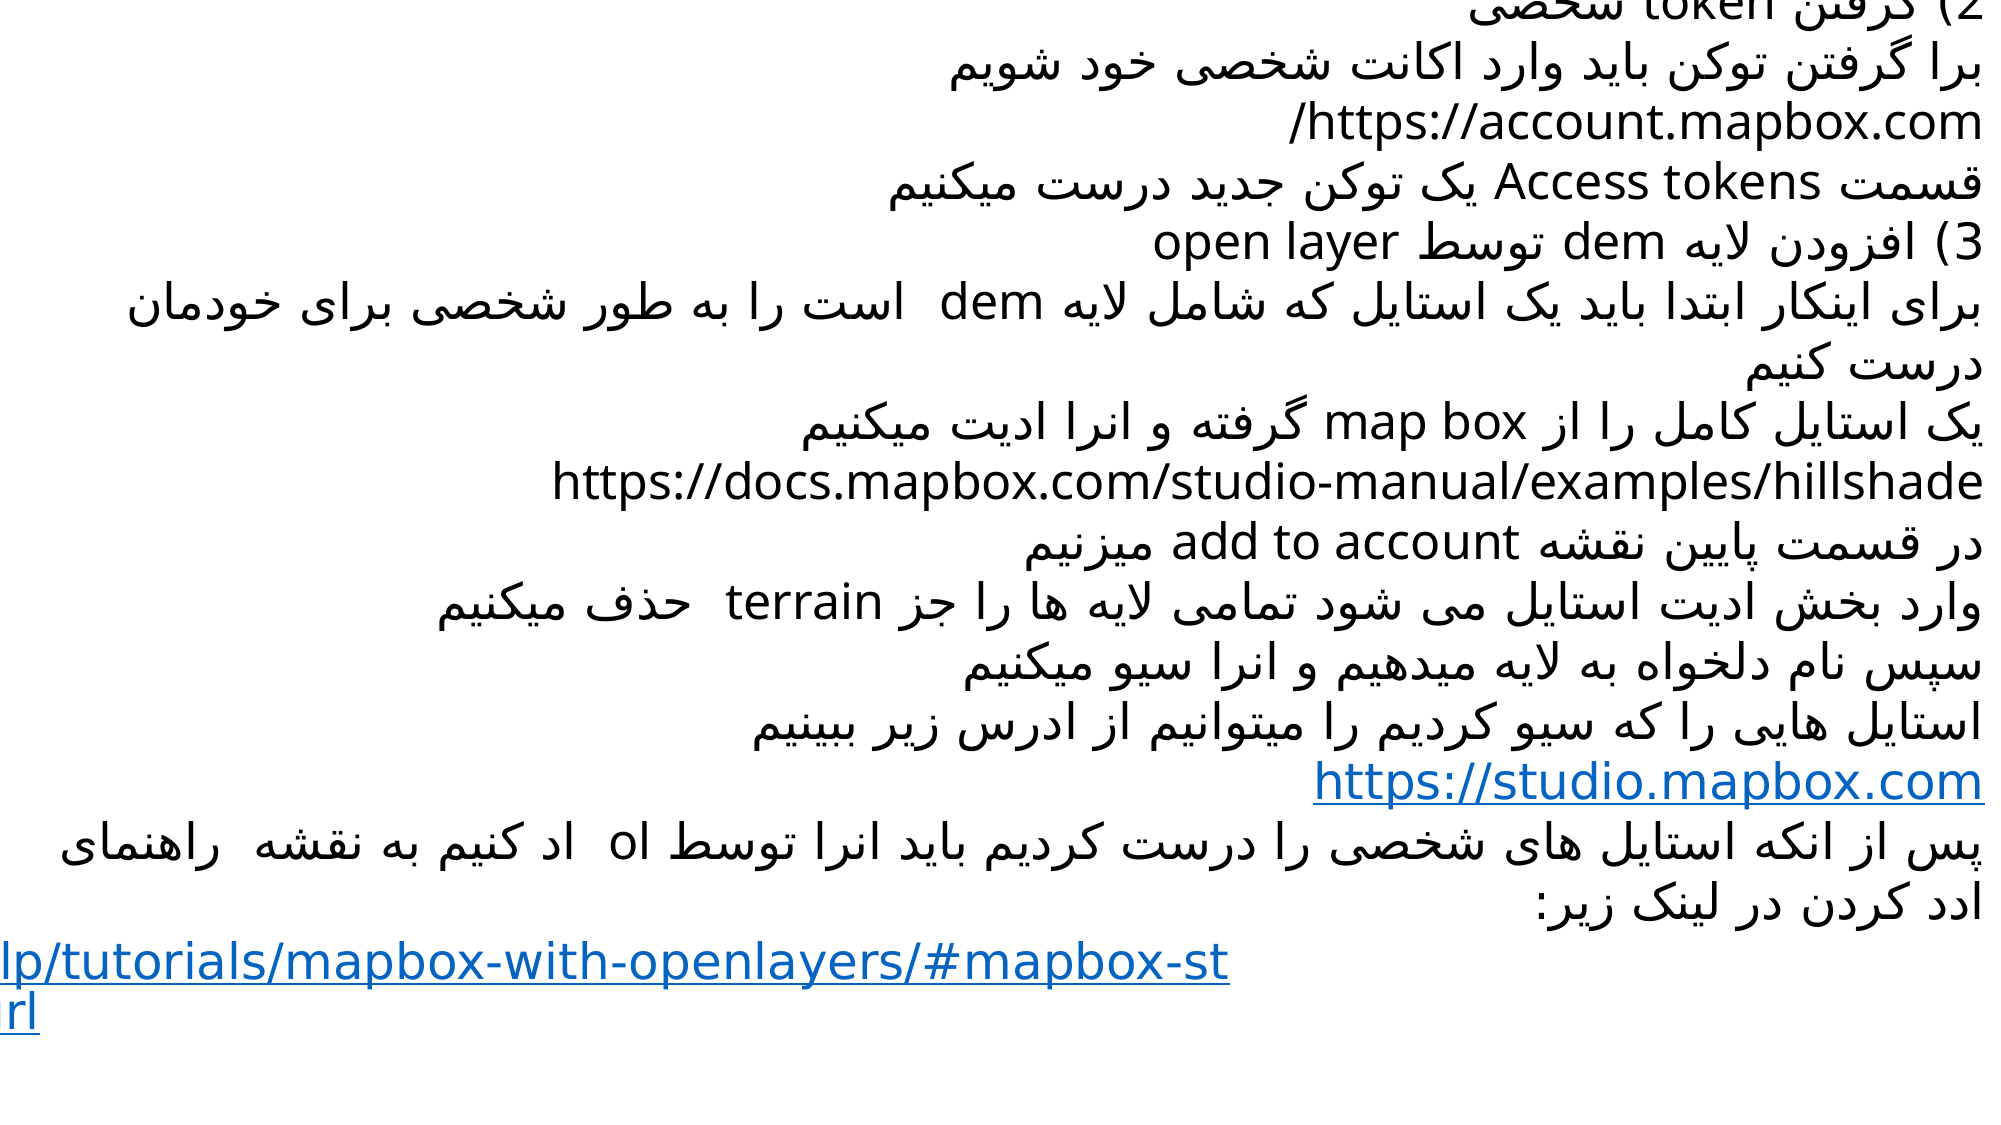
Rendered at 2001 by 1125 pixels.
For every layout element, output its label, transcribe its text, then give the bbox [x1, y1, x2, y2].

title 1) ثبت نام در سایت https://www.mapbox.com Map Box 2) گرفتن token شخصی برا گرفتن توکن باید وارد اکانت شخصی خود شویم https://account.mapbox.com/ قسمت Access tokens یک توکن جدید درست میکنیم 3) افزودن لایه dem توسط open layer برای اینکار ابتدا باید یک استایل که شامل لایه dem است را به طور شخصی برای خودمان درست کنیم یک استایل کامل را از map box گرفته و انرا ادیت میکنیم https://docs.mapbox.com/studio-manual/examples/hillshade در قسمت پایین نقشه add to account میزنیم وارد بخش ادیت استایل می شود تمامی لایه ها را جز terrain حذف میکنیم سپس نام دلخواه به لایه میدهیم و انرا سیو میکنیم استایل هایی را که سیو کردیم را میتوانیم از ادرس زیر ببینیم https://studio.mapbox.com پس از انکه استایل های شخصی را درست کردیم باید انرا توسط ol اد کنیم به نقشه راهنمای ادد کردن در لینک زیر: https://docs.mapbox.com/help/tutorials/mapbox-with-openlayers/#mapbox-studio-style-or-mapbox-style-url [0, 0, 2000, 1117]
